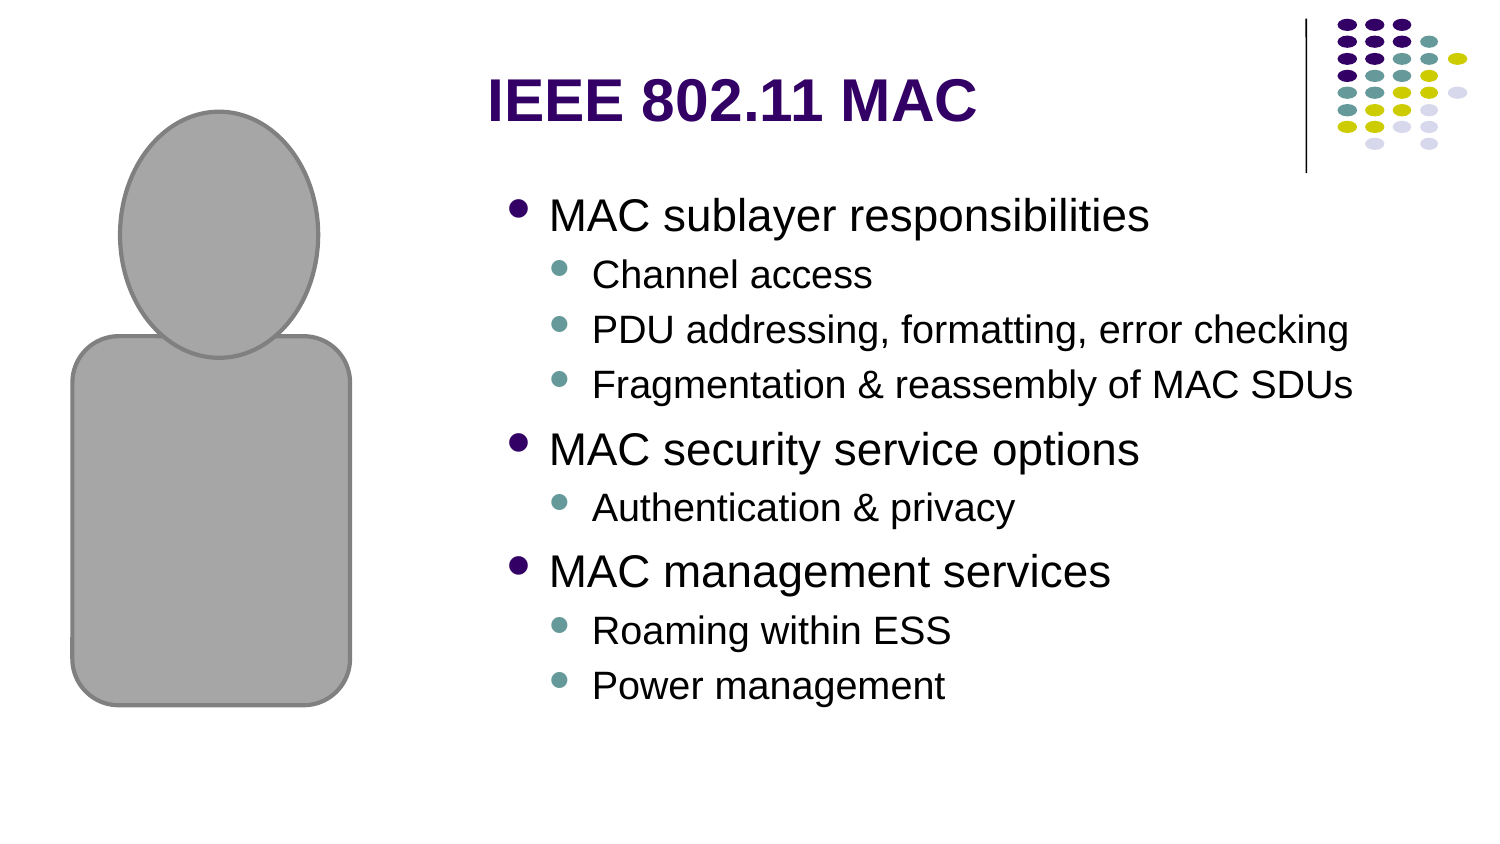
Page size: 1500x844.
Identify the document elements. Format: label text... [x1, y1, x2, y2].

list MAC sublayer responsibilities Channel access PDU addressing, formatting, error checking Fragmentation & reassembly of MAC SDUs MAC security service options Authentication & privacy MAC management services Roaming within ESS Power management [491, 178, 1425, 728]
title IEEE 802.11 MAC [472, 15, 1313, 141]
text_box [72, 111, 351, 706]
